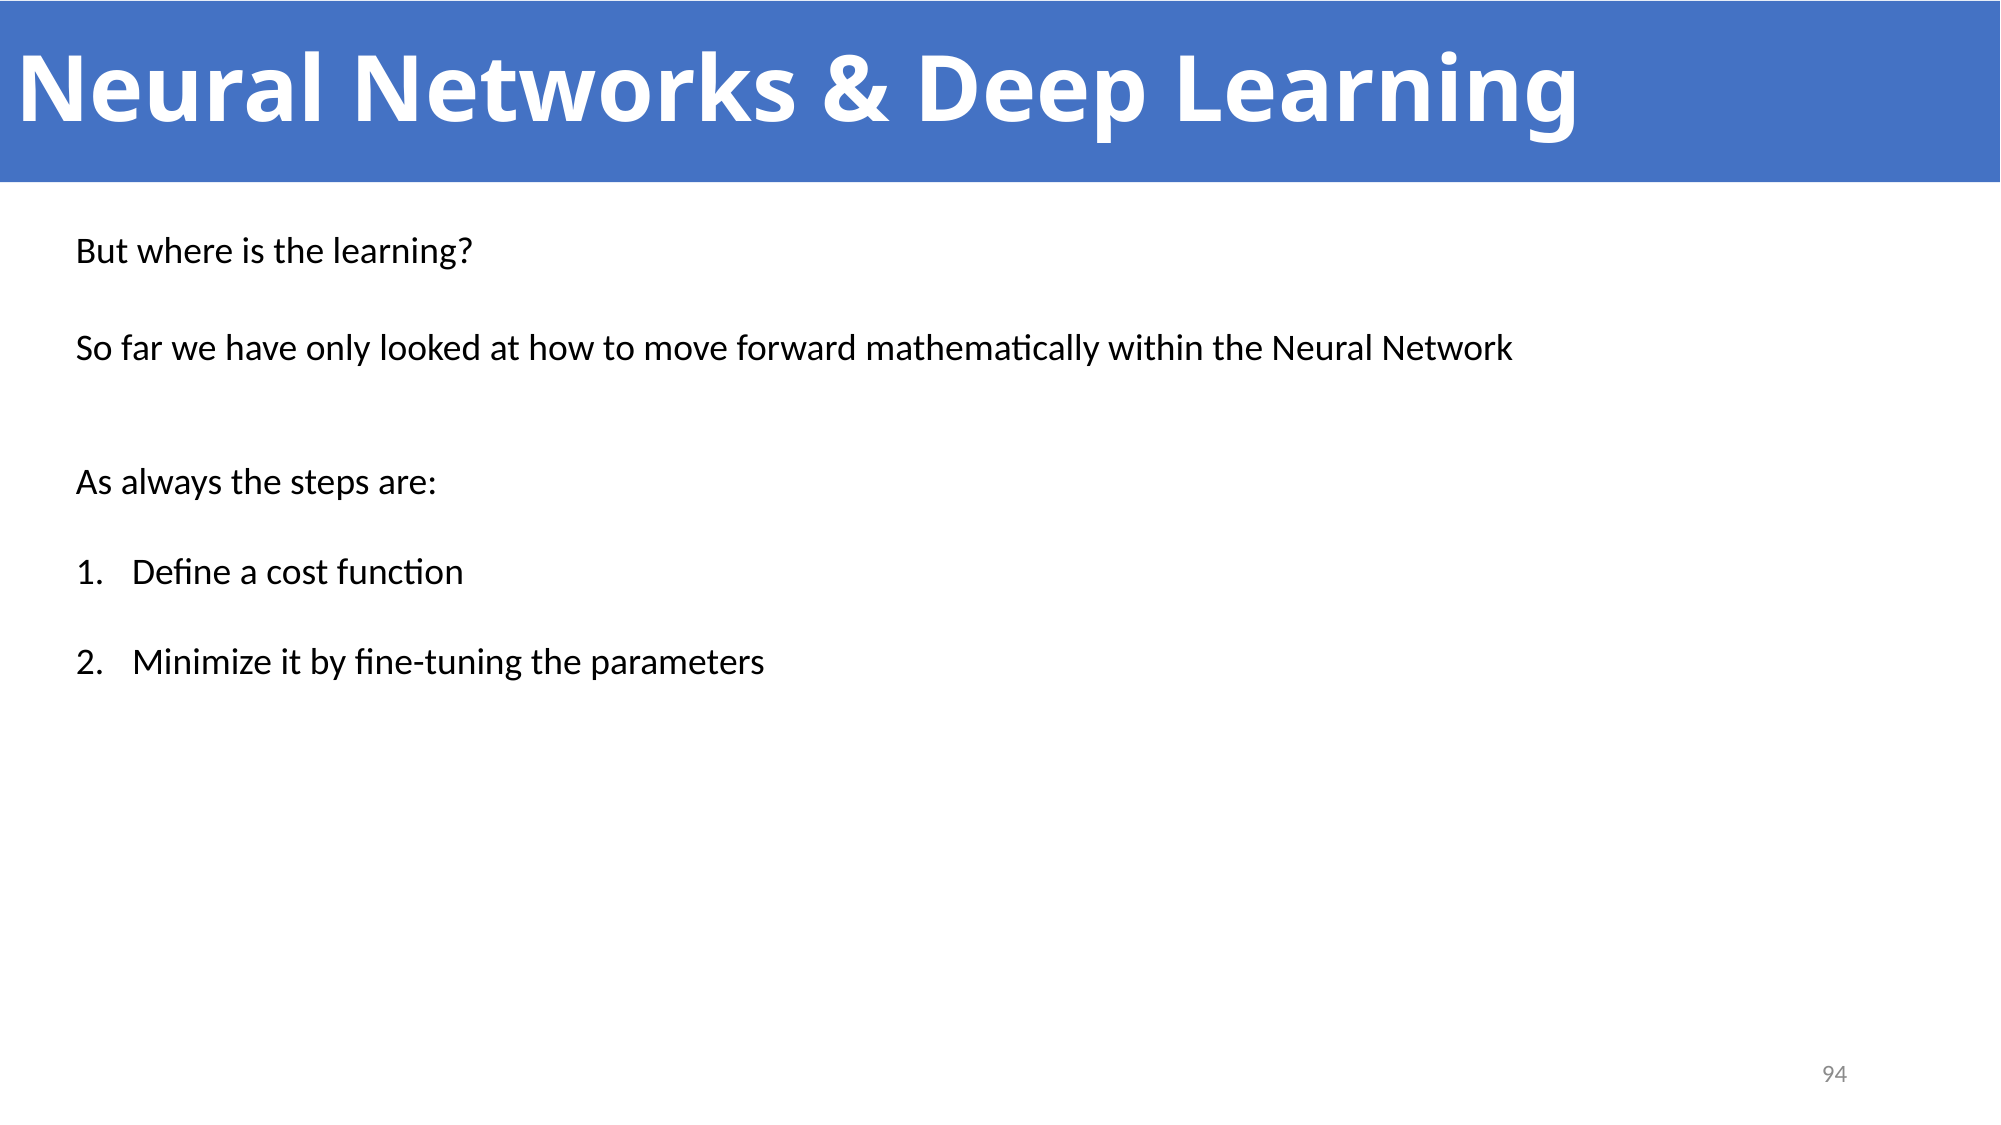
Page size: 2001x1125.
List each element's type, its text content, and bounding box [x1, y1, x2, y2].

slide_number 94 [1412, 1042, 1863, 1103]
text_box As always the steps are: Define a cost function Minimize it by fine-tuning the parameters [61, 449, 942, 690]
title Neural Networks & Deep Learning [0, 0, 2000, 183]
text_box But where is the learning? [61, 218, 848, 279]
text_box So far we have only looked at how to move forward mathematically within the Neural Network [61, 315, 1637, 376]
